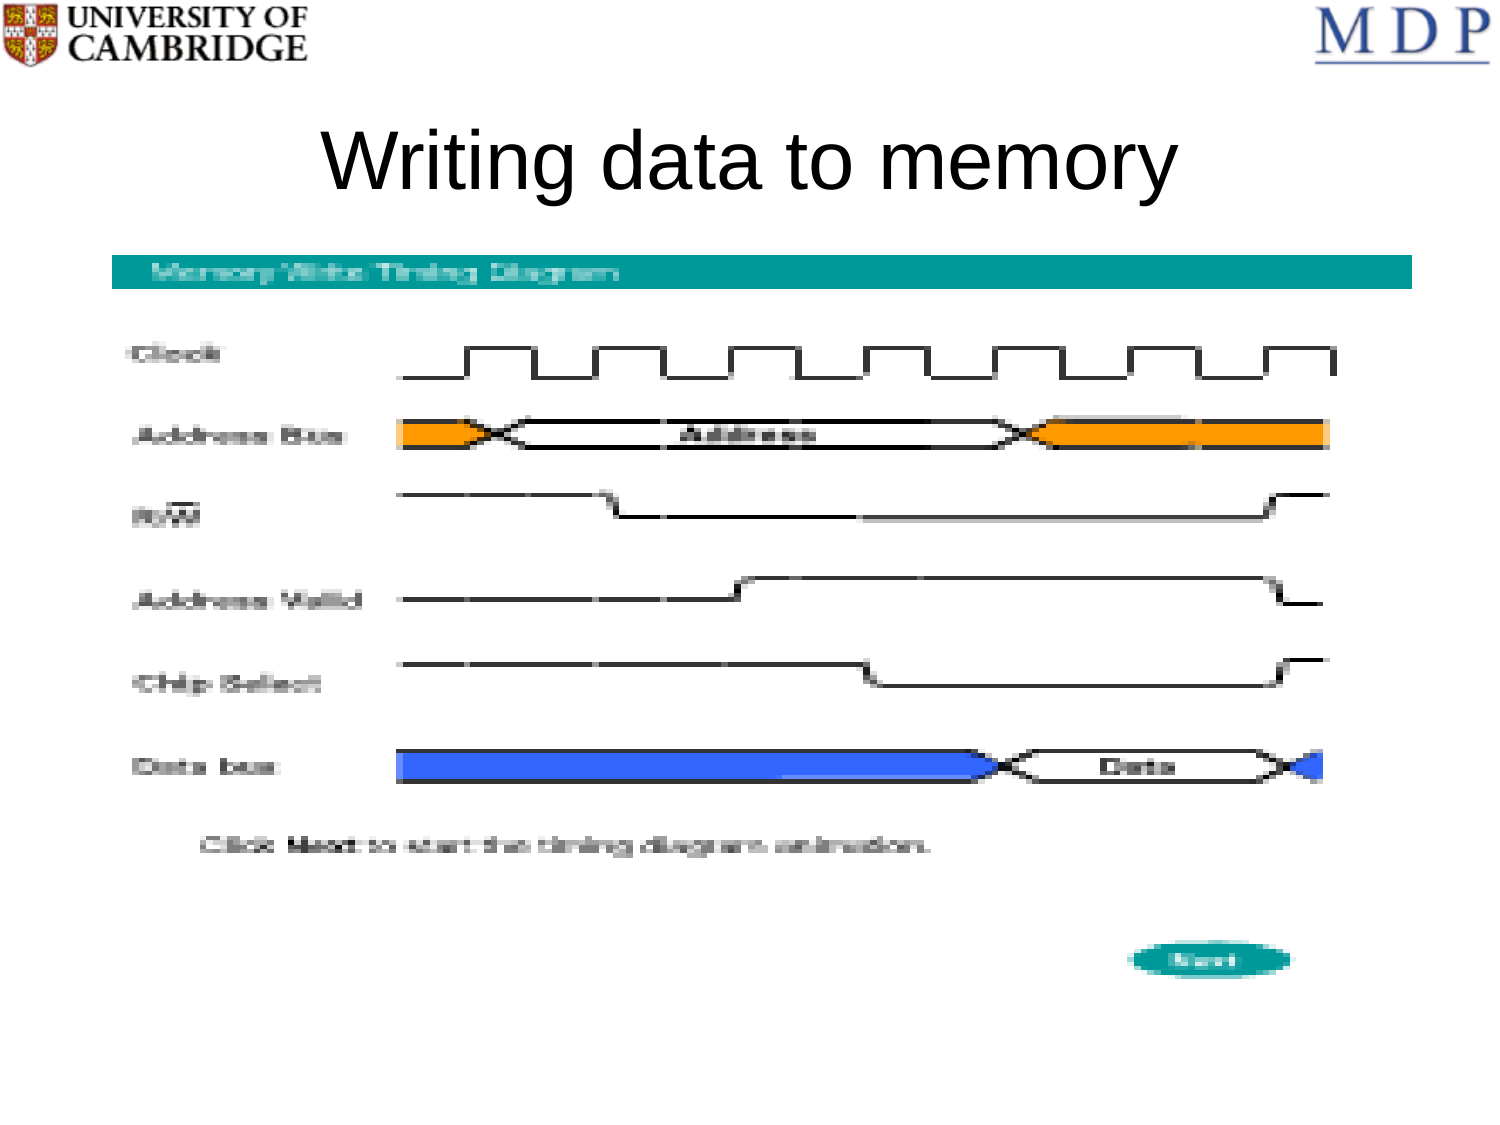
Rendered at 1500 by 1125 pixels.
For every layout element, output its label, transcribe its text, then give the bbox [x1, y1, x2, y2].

picture [1309, 0, 1500, 72]
title Writing data to memory [112, 62, 1388, 250]
picture [0, 0, 344, 72]
picture [112, 255, 1412, 1088]
